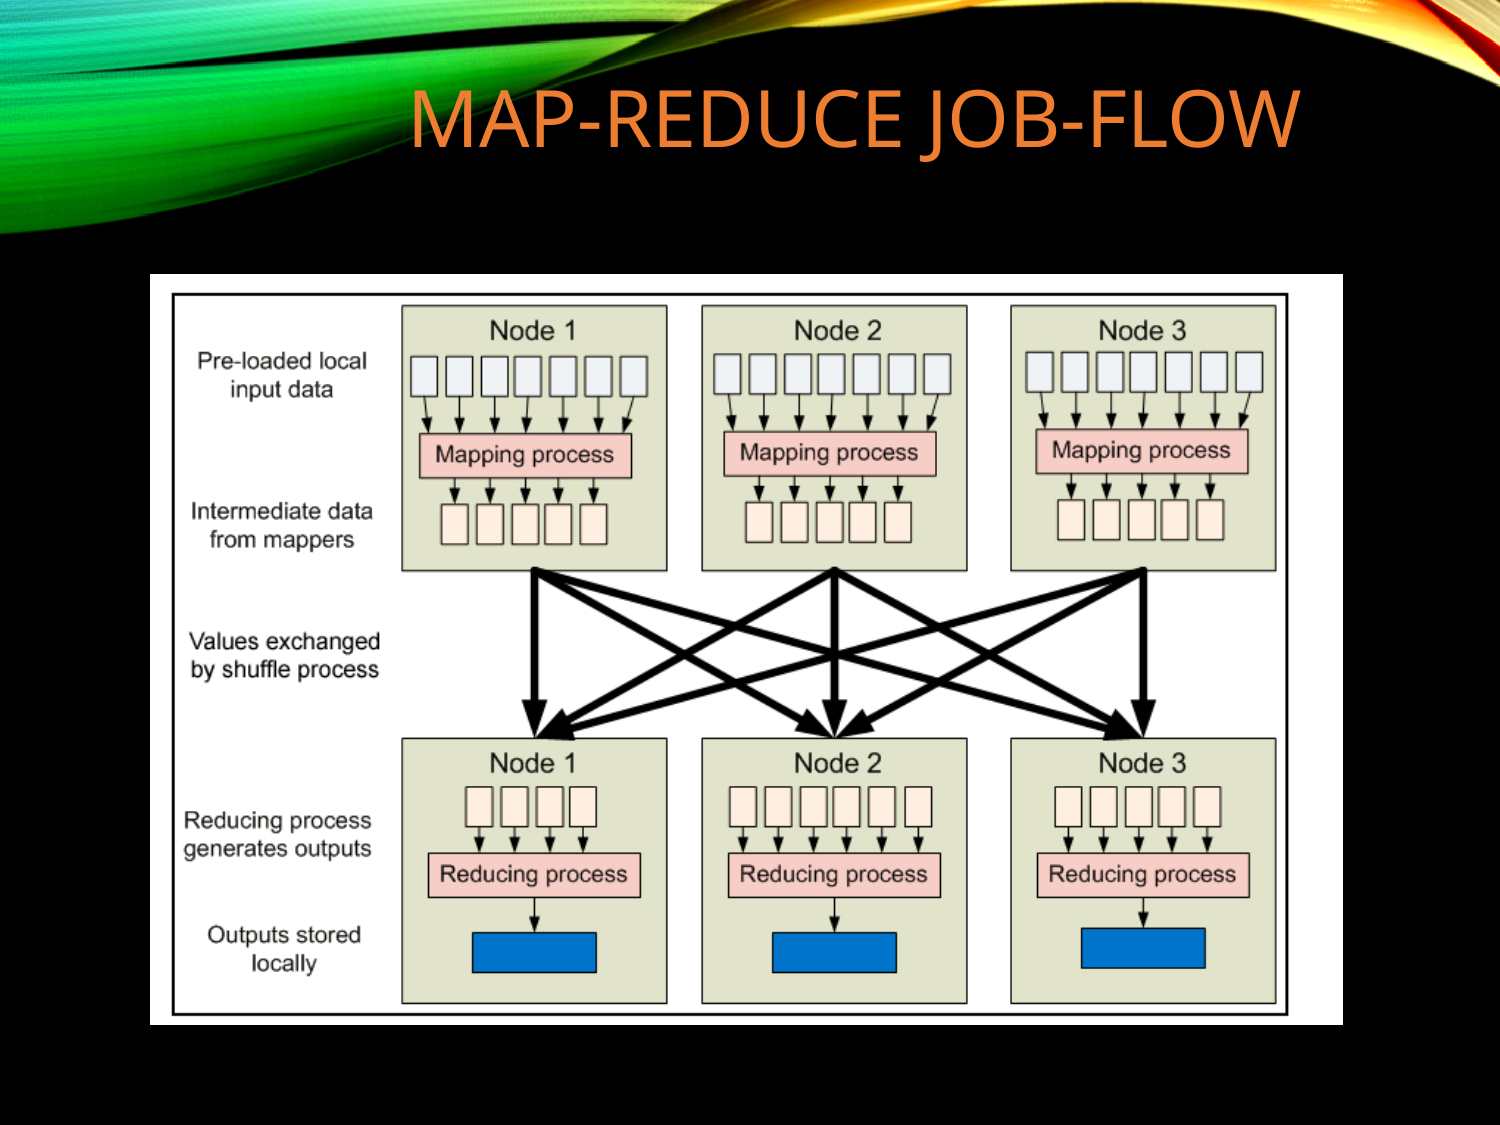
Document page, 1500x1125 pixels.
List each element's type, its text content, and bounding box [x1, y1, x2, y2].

picture [149, 274, 1344, 1026]
title MAP-REDUCE JOB-FLOW [324, 62, 1385, 175]
picture [0, 0, 1500, 237]
